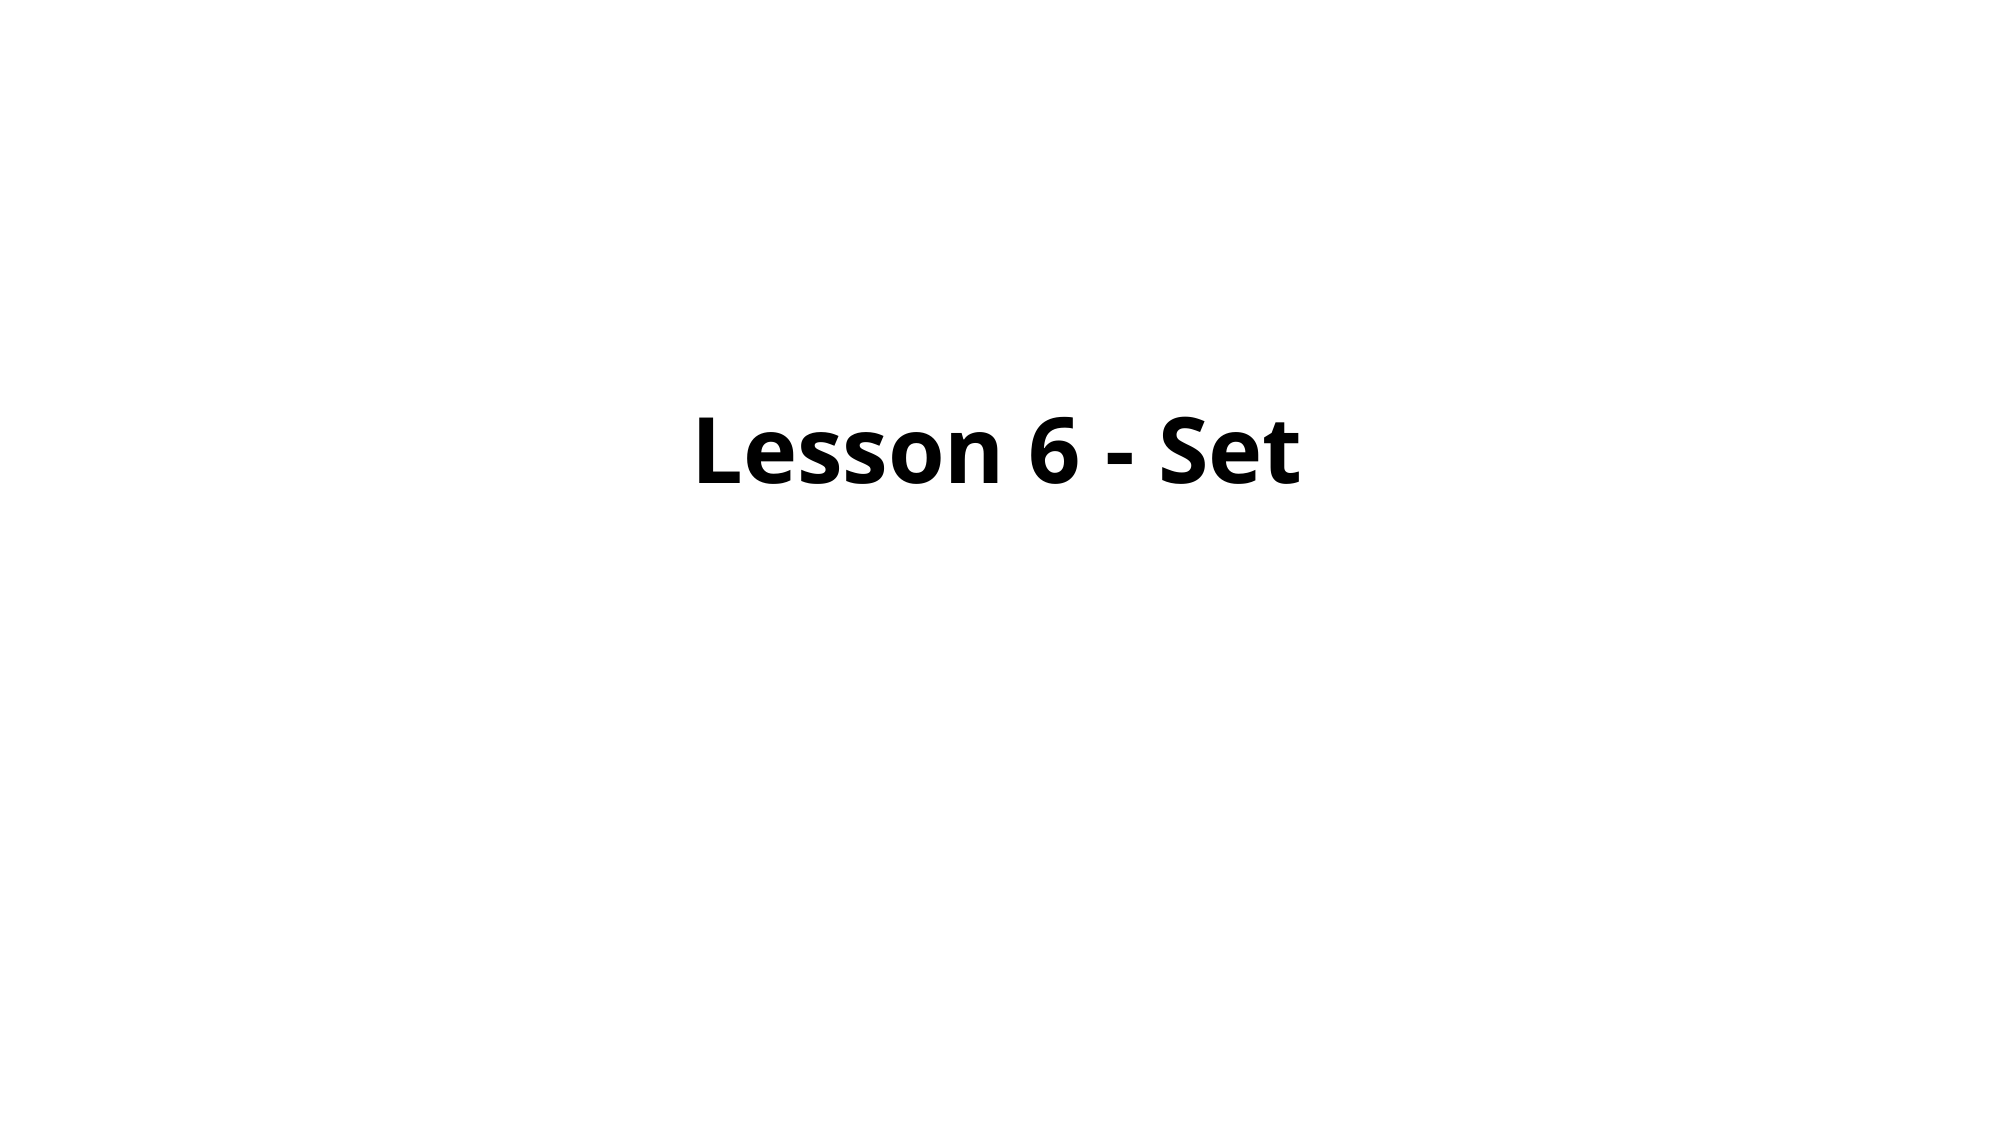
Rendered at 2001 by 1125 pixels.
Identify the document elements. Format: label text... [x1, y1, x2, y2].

title Lesson 6 - Set [676, 345, 1324, 563]
